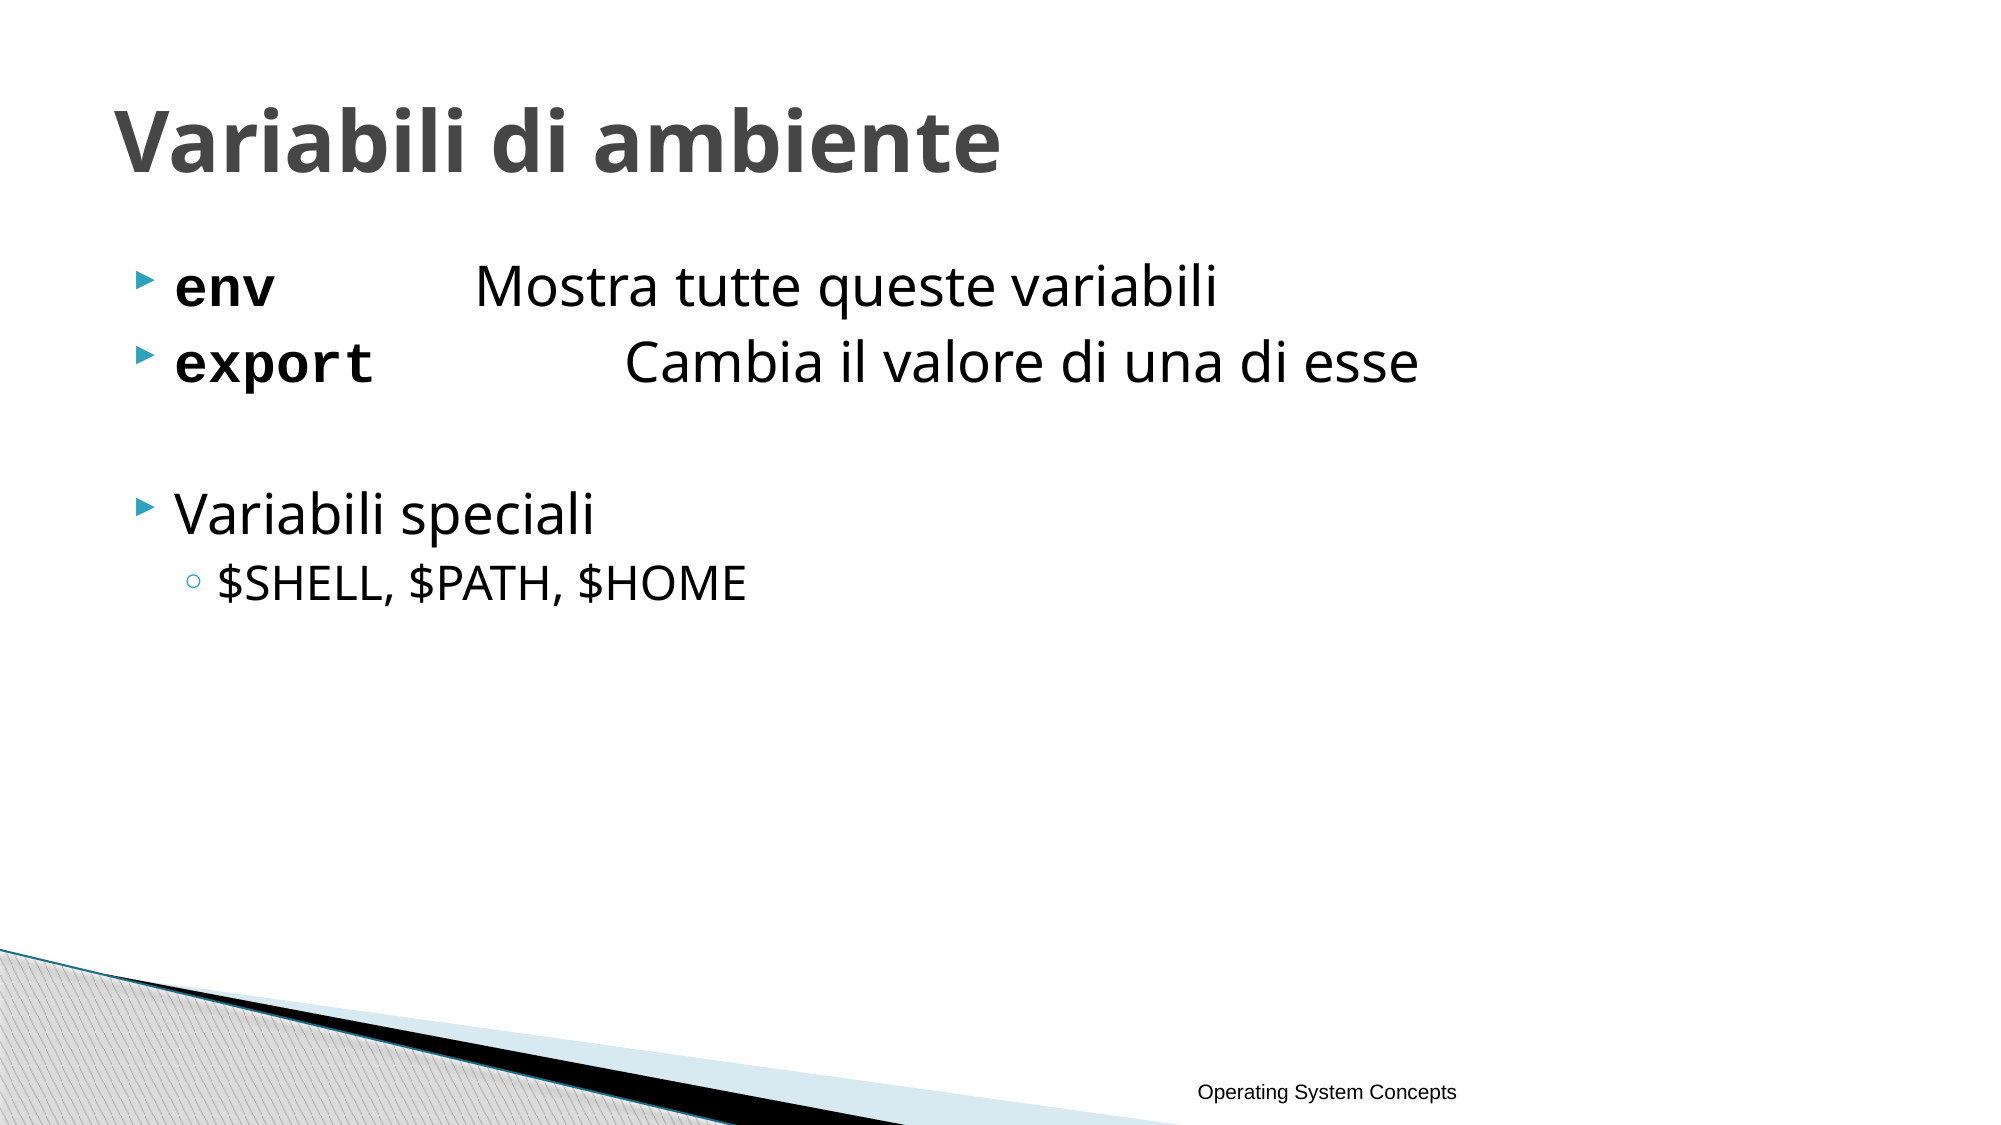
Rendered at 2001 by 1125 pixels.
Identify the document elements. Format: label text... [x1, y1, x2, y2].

title Variabili di ambiente [99, 45, 1900, 233]
footer Operating System Concepts [957, 1051, 1473, 1112]
list env Mostra tutte queste variabili export Cambia il valore di una di esse Variabili speciali $SHELL, $PATH, $HOME [99, 242, 1901, 986]
